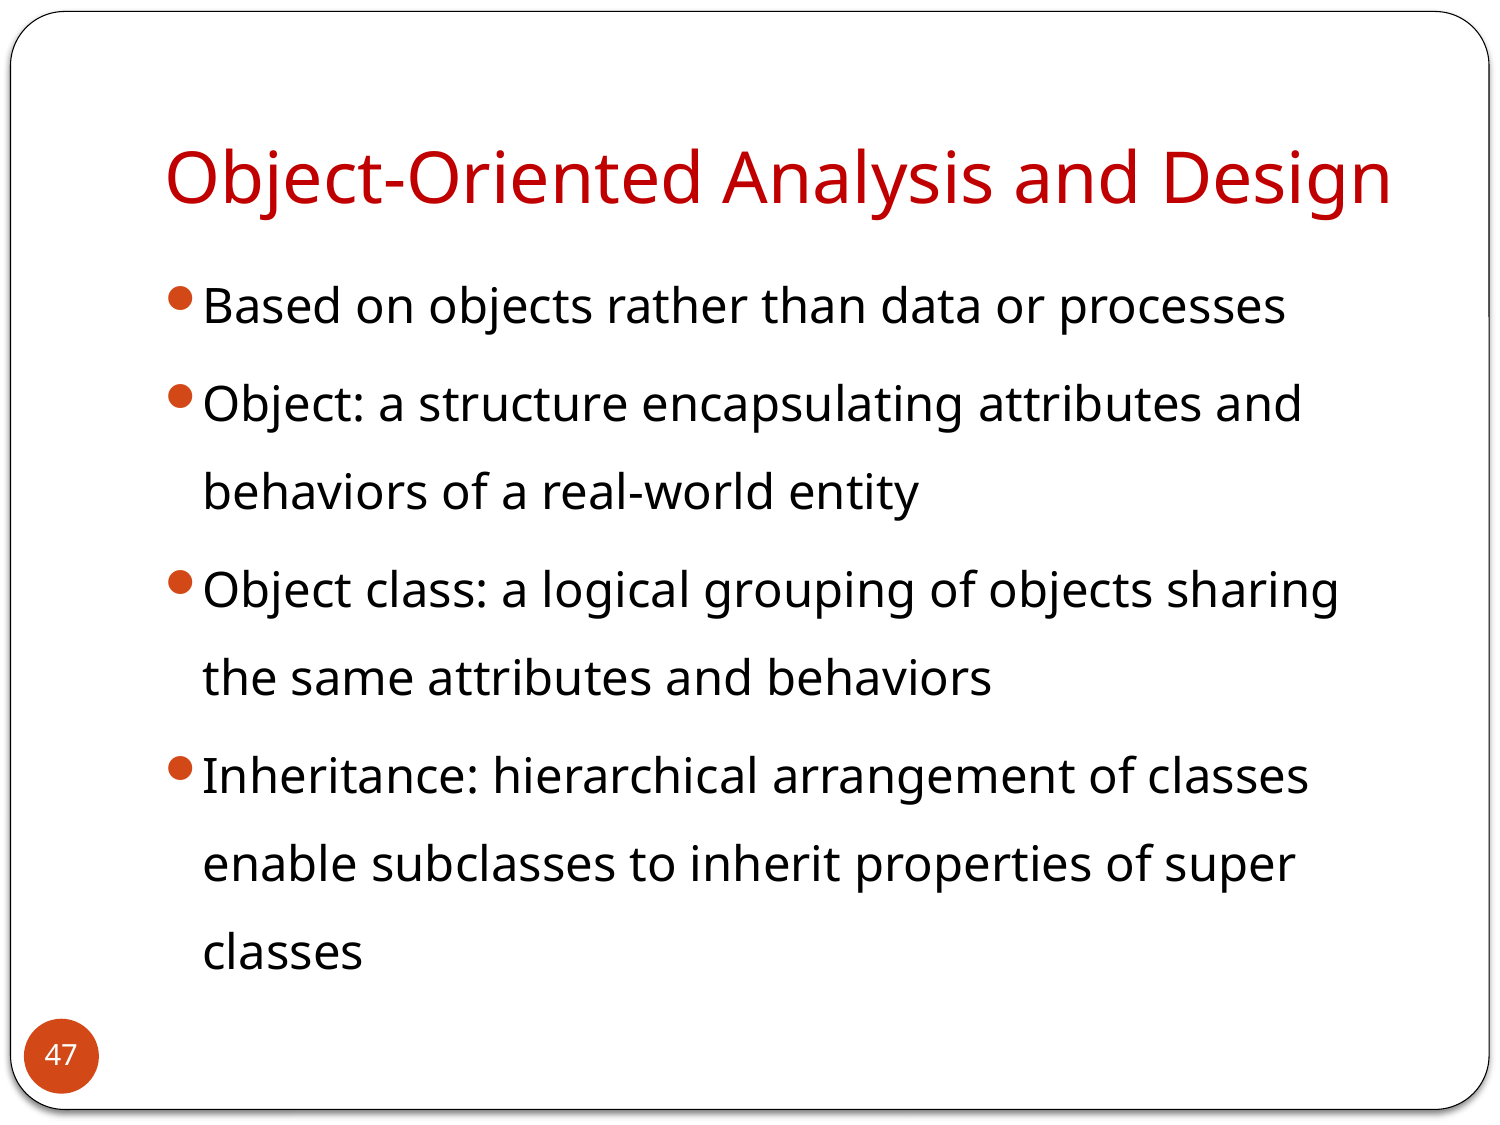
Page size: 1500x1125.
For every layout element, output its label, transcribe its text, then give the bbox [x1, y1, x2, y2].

slide_number 47 [23, 1018, 99, 1094]
list Based on objects rather than data or processes Object: a structure encapsulating attributes and behaviors of a real-world entity Object class: a logical grouping of objects sharing the same attributes and behaviors Inheritance: hierarchical arrangement of classes enable subclasses to inherit properties of super classes [150, 237, 1425, 988]
title Object-Oriented Analysis and Design [150, 45, 1425, 233]
